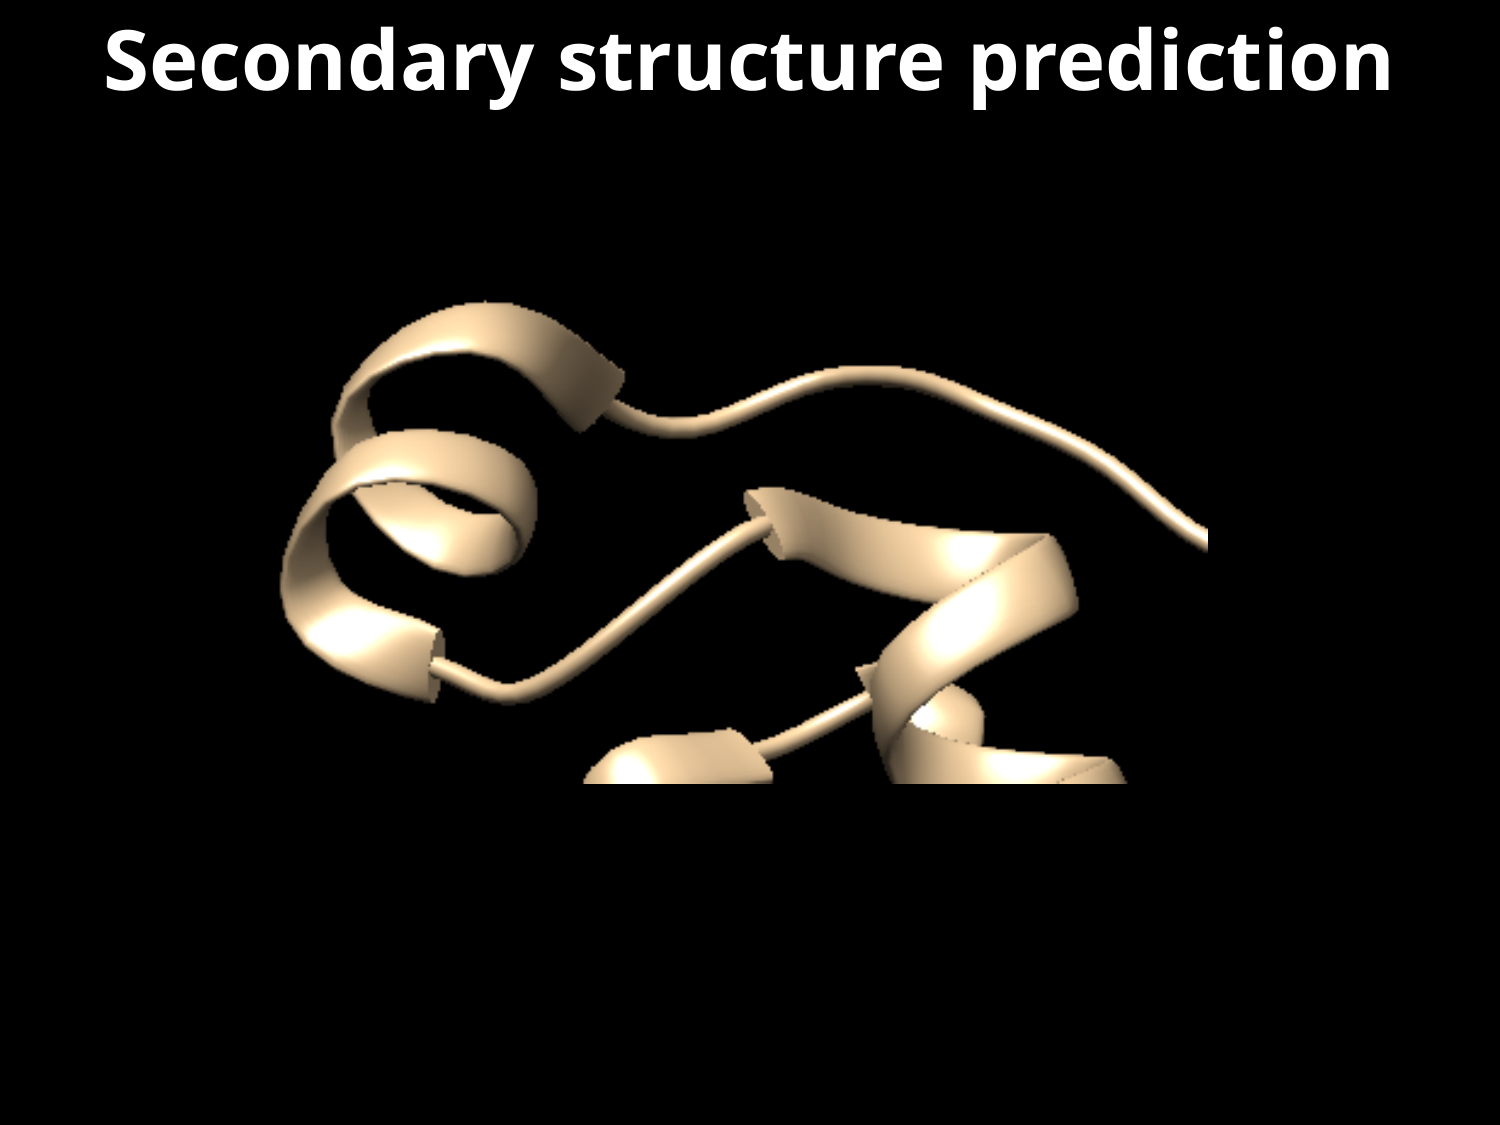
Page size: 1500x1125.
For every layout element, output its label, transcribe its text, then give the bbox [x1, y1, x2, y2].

picture [242, 254, 1208, 784]
text_box Secondary structure prediction [0, 0, 1500, 115]
